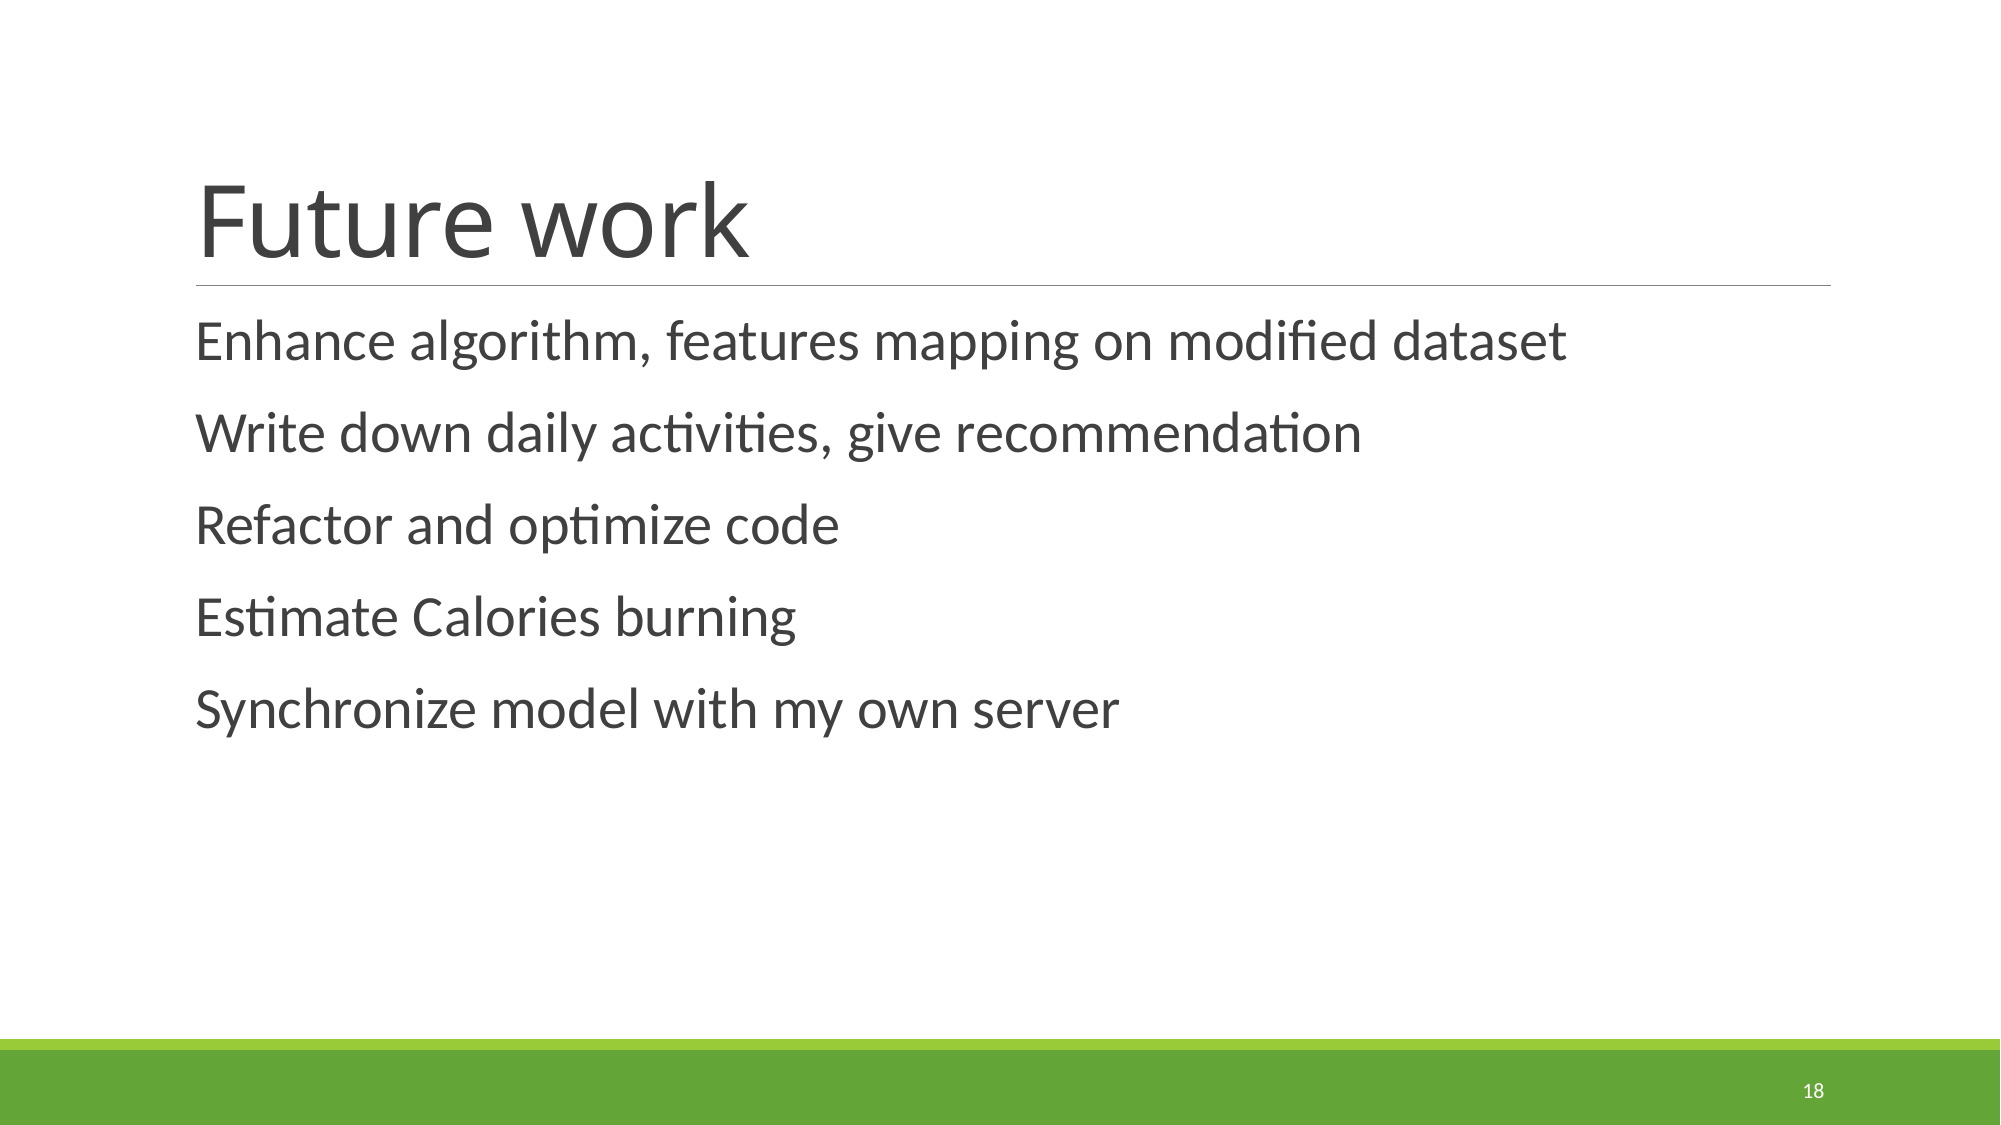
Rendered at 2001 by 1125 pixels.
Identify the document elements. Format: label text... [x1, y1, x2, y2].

title Future work [180, 47, 1830, 285]
slide_number 18 [1624, 1059, 1840, 1120]
list Enhance algorithm, features mapping on modified dataset Write down daily activities, give recommendation Refactor and optimize code Estimate Calories burning Synchronize model with my own server [180, 302, 1830, 963]
